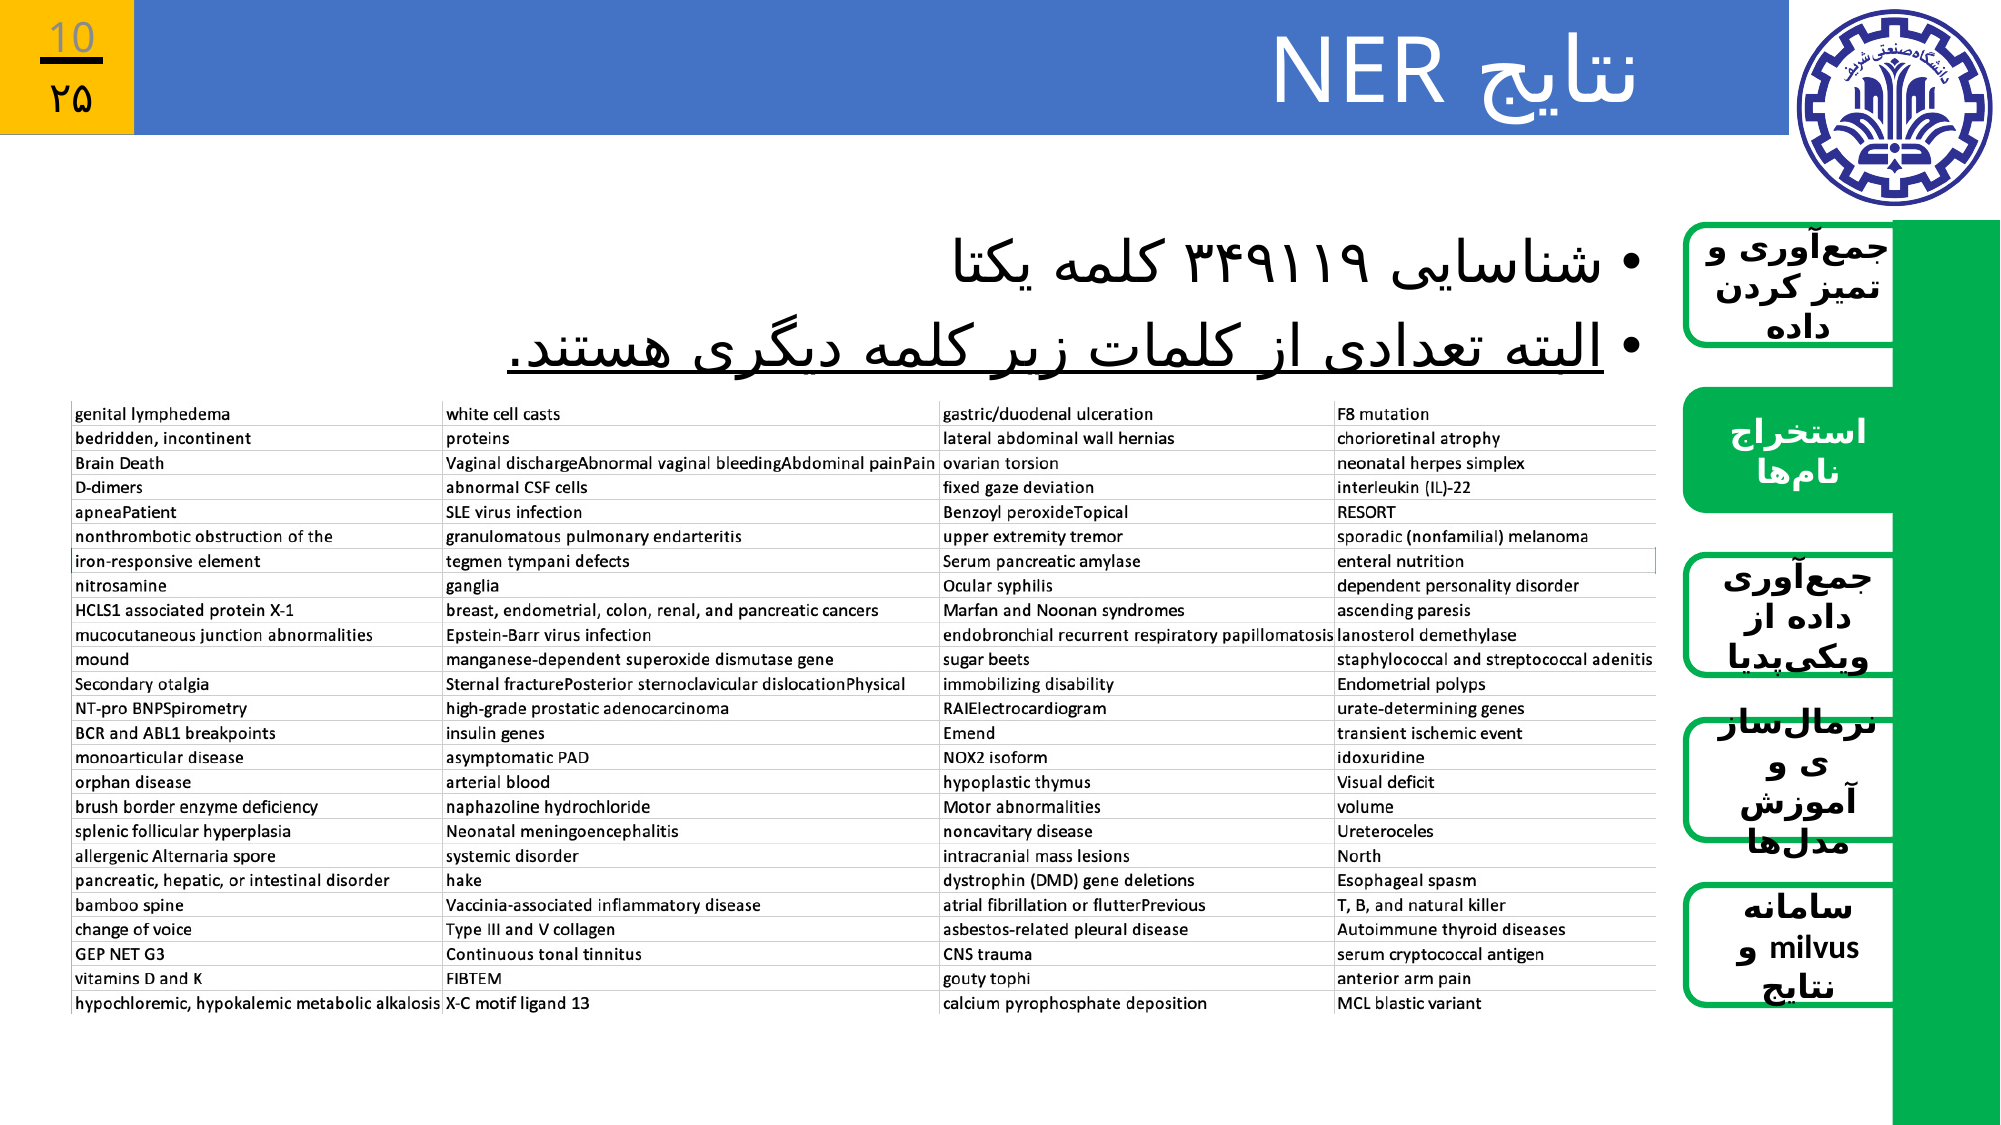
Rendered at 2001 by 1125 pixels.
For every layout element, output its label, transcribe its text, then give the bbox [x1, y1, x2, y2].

list شناسایی ۳۴۹۱۱۹ کلمه یکتا البته تعدادی از کلمات زیر کلمه دیگری هستند. [160, 224, 1657, 1014]
title نتایج NER [160, 13, 1657, 134]
picture [1789, 0, 2000, 221]
picture [71, 401, 1656, 1014]
slide_number 10 [31, 11, 112, 67]
